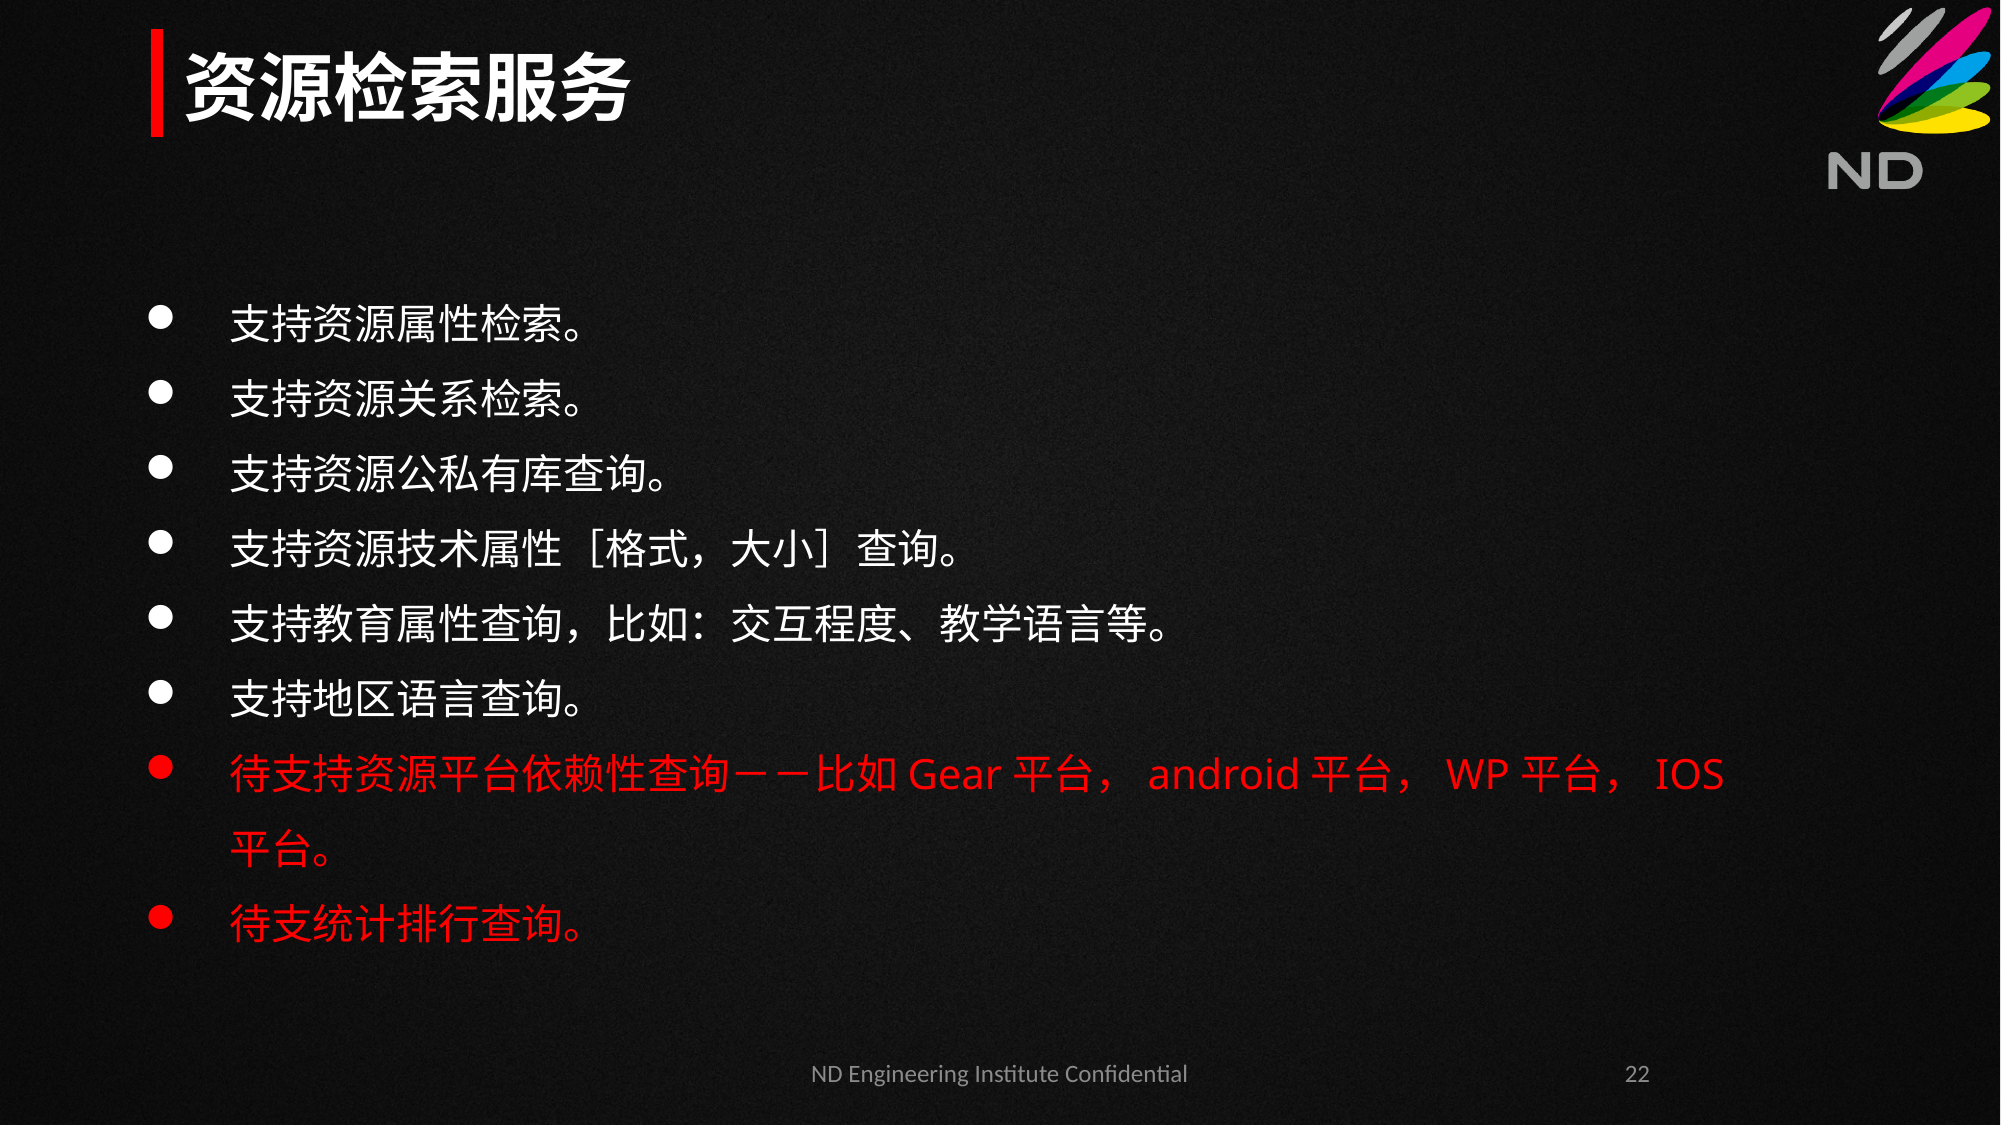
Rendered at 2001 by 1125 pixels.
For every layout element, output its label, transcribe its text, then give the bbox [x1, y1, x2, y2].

slide_number 22 [1412, 1042, 1863, 1103]
text_box 资源检索服务 [168, 50, 1681, 122]
picture [0, 0, 2001, 1125]
text_box 支持资源属性检索。 支持资源关系检索。 支持资源公私有库查询。 支持资源技术属性［格式，大小］查询。 支持教育属性查询，比如：交互程度、教学语言等。 支持地区语言查询。 待支持资源平台依赖性查询－－比如Gear平台，android平台，WP平台，IOS平台。 待支统计排行查询。 [130, 265, 1792, 955]
footer ND Engineering Institute Confidential [662, 1042, 1338, 1103]
